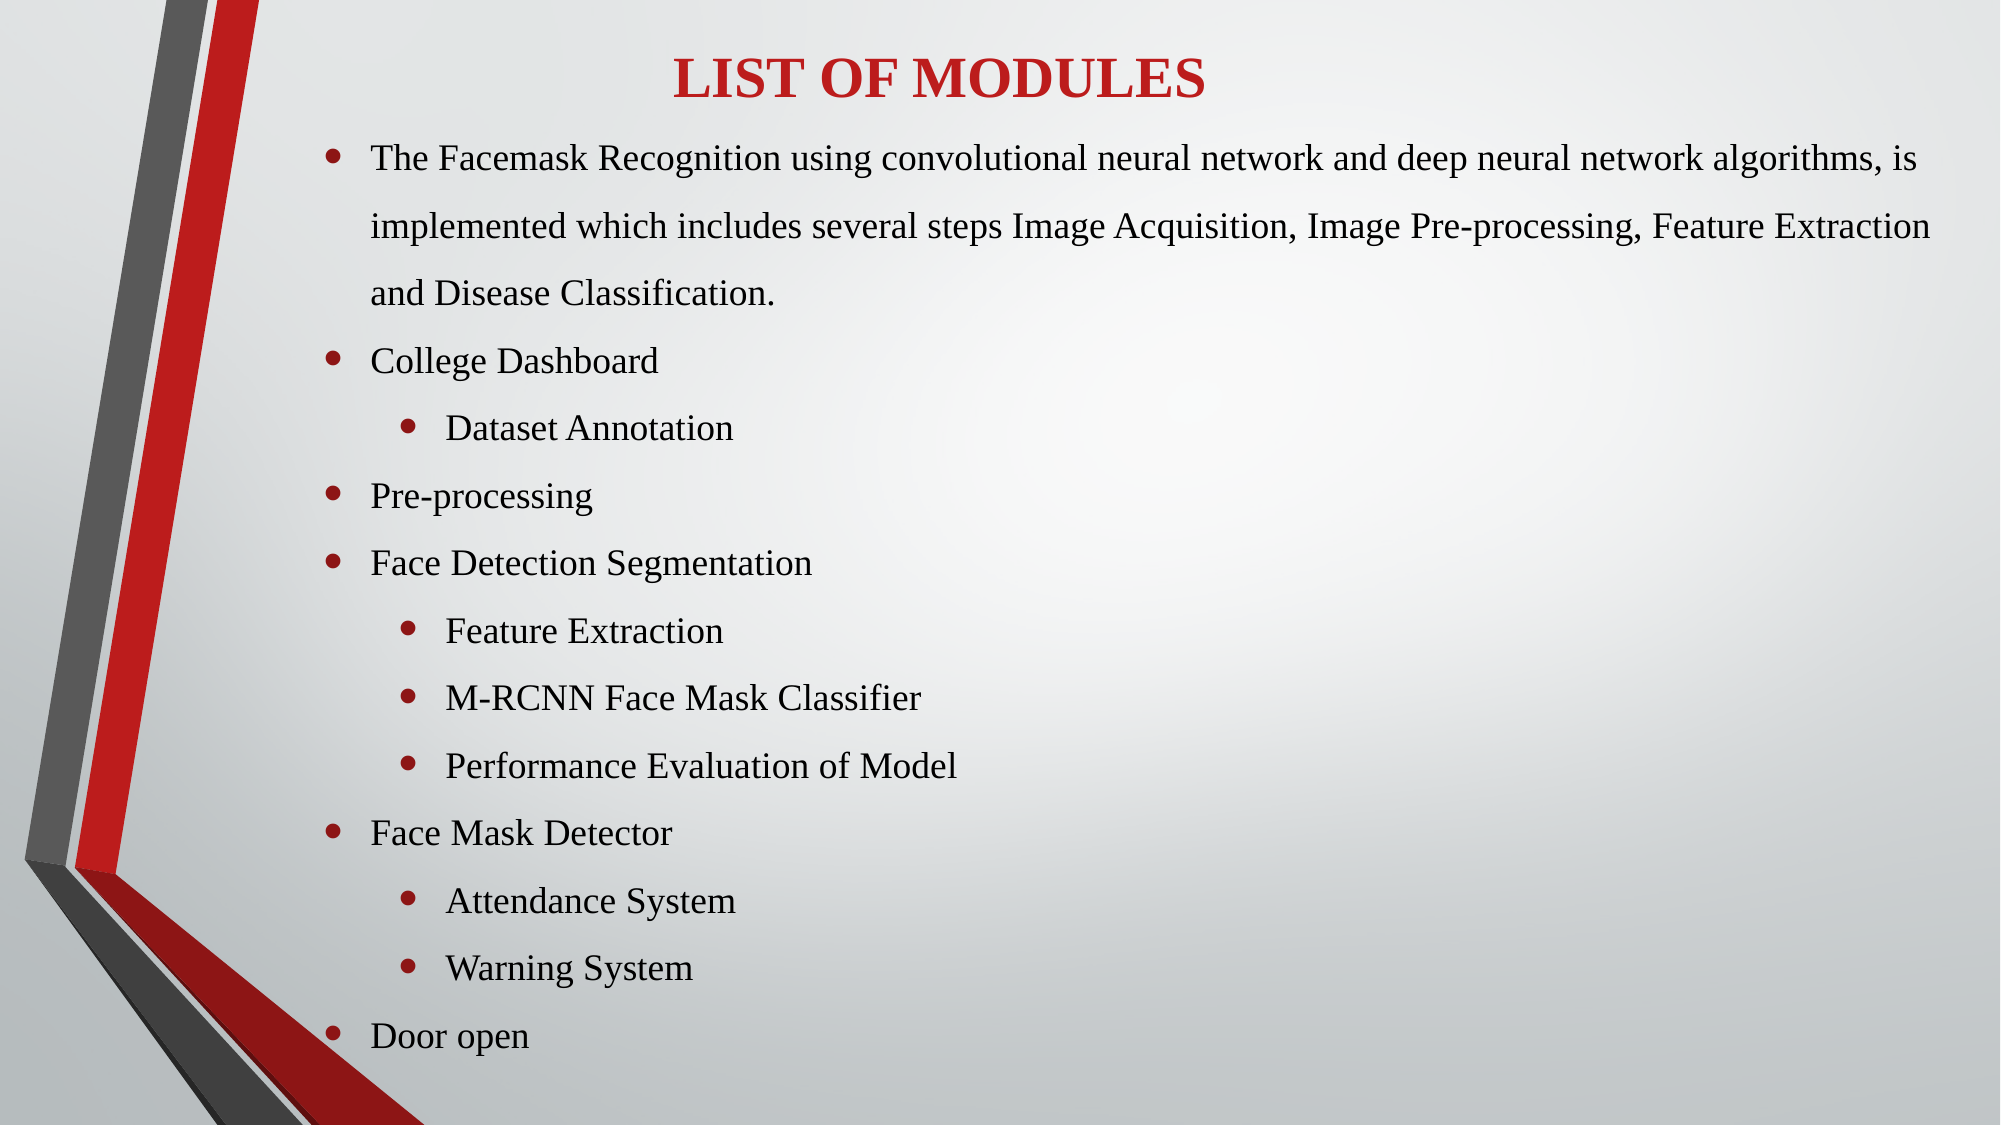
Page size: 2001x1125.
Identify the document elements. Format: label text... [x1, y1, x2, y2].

list The Facemask Recognition using convolutional neural network and deep neural network algorithms, is implemented which includes several steps Image Acquisition, Image Pre-processing, Feature Extraction and Disease Classification. College Dashboard Dataset Annotation Pre-processing Face Detection Segmentation Feature Extraction M-RCNN Face Mask Classifier Performance Evaluation of Model Face Mask Detector Attendance System Warning System Door open [308, 184, 2000, 1073]
title LIST OF MODULES [234, 21, 1645, 127]
